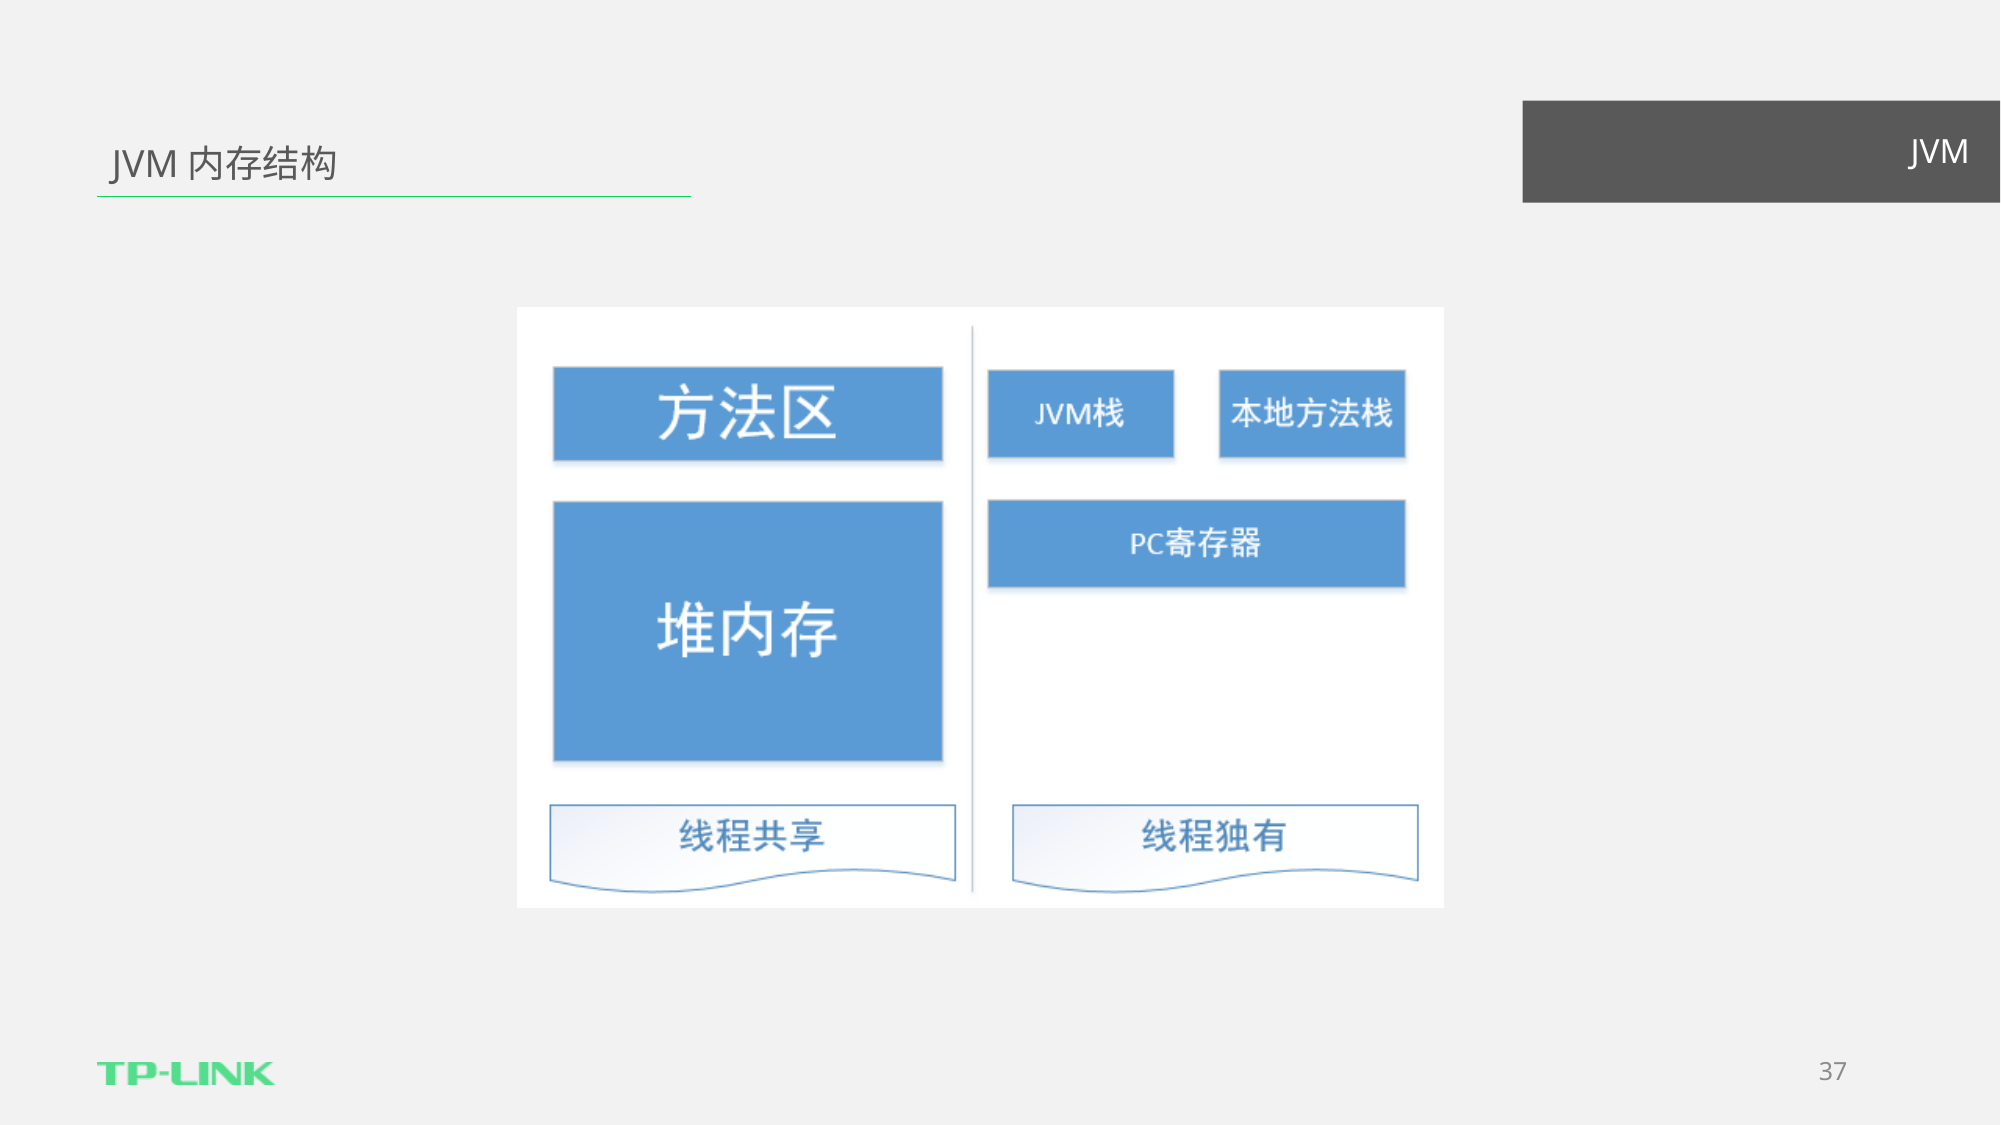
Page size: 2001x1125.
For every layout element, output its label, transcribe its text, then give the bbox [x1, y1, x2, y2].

title JVM内存结构 [97, 138, 691, 197]
list JVM [1568, 127, 1985, 181]
slide_number 37 [1735, 1042, 1863, 1103]
picture [516, 307, 1444, 908]
picture [97, 1062, 275, 1085]
